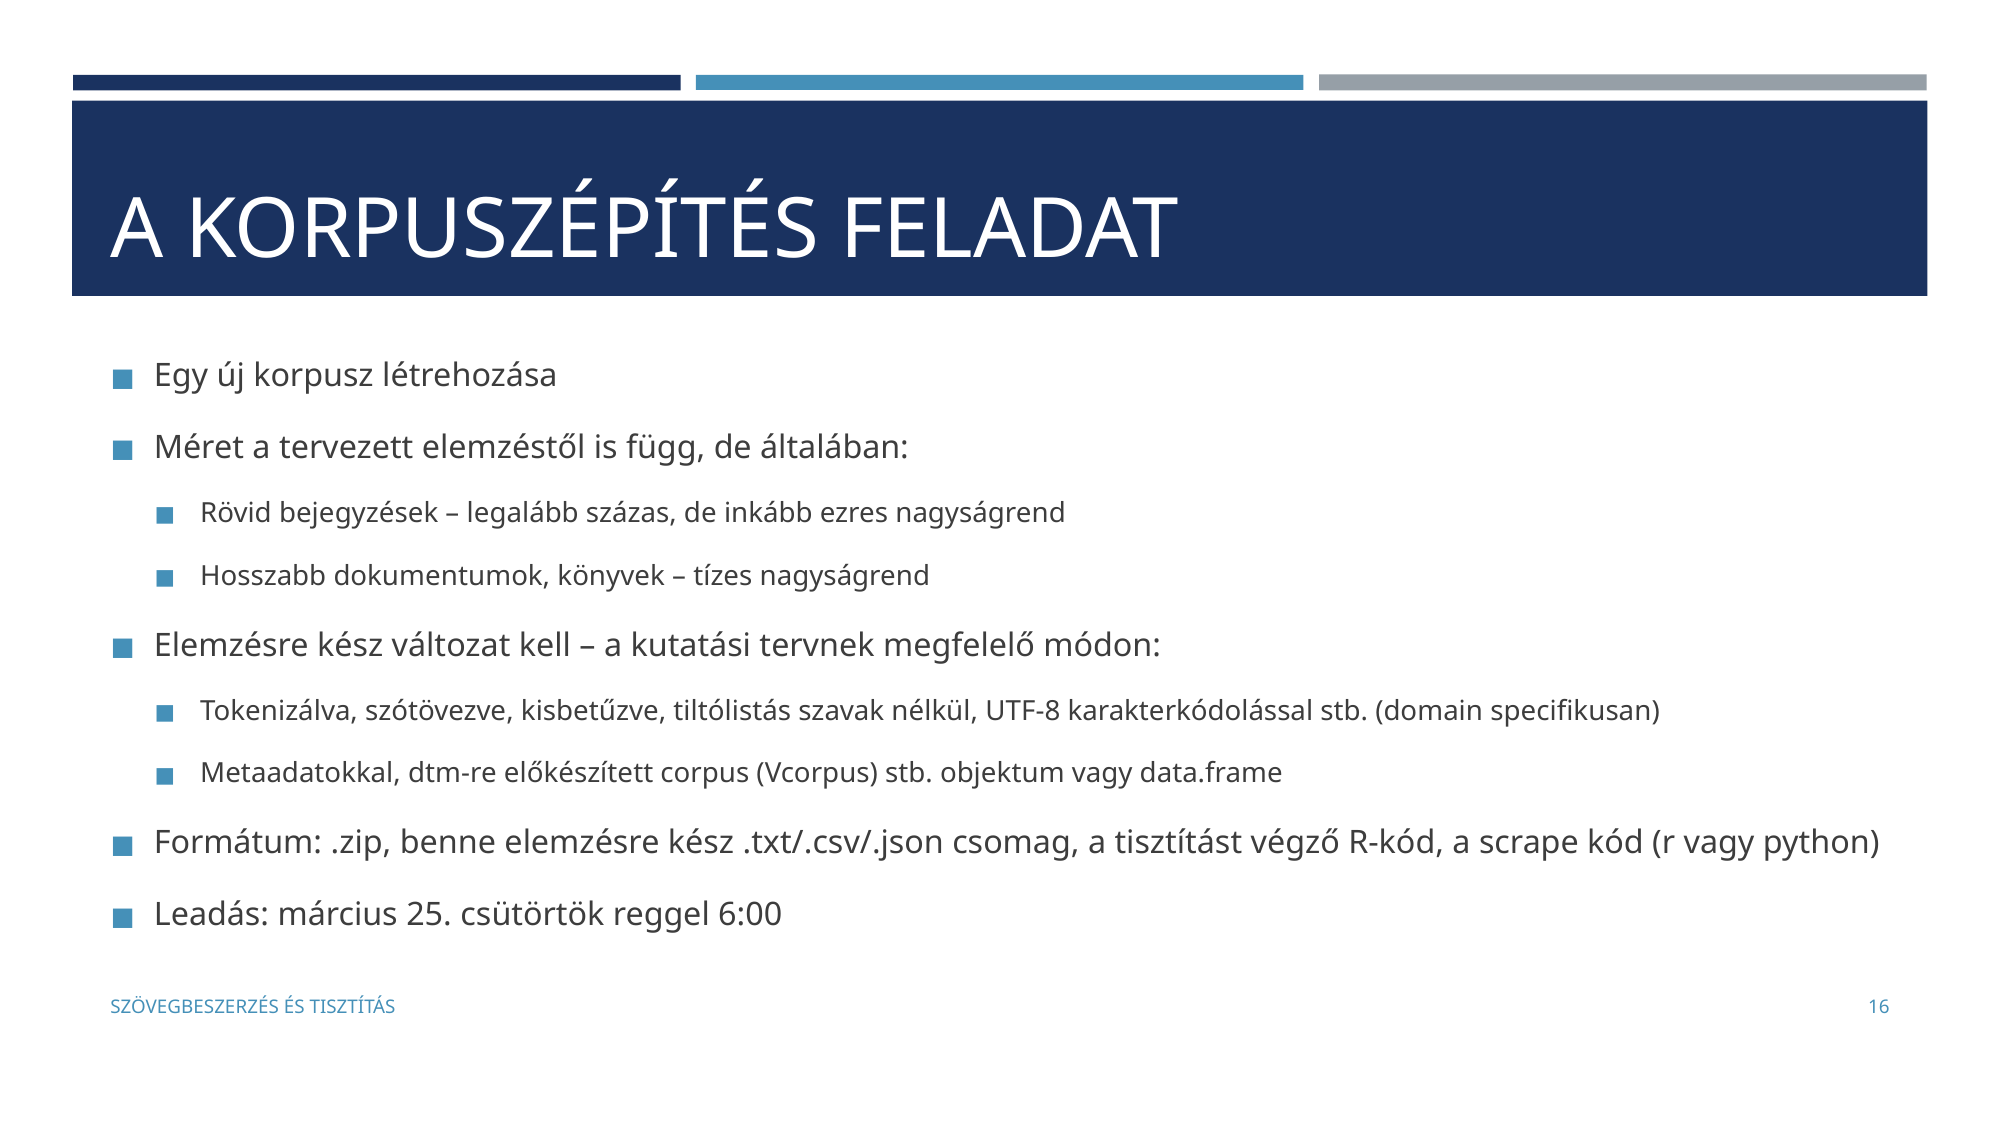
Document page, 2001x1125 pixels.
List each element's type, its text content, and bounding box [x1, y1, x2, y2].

list Egy új korpusz létrehozása Méret a tervezett elemzéstől is függ, de általában: Rövid bejegyzések – legalább százas, de inkább ezres nagyságrend Hosszabb dokumentumok, könyvek – tízes nagyságrend Elemzésre kész változat kell – a kutatási tervnek megfelelő módon: Tokenizálva, szótövezve, kisbetűzve, tiltólistás szavak nélkül, UTF-8 karakterkódolással stb. (domain specifikusan) Metaadatokkal, dtm-re előkészített corpus (Vcorpus) stb. objektum vagy data.frame Formátum: .zip, benne elemzésre kész .txt/.csv/.json csomag, a tisztítást végző R-kód, a scrape kód (r vagy python) Leadás: március 25. csütörtök reggel 6:00 [95, 306, 1905, 962]
slide_number ‹#› [1732, 977, 1905, 1037]
title A KORPUSZÉPÍTÉS FELADAT [95, 115, 1905, 282]
footer SZÖVEGBESZERZÉS ÉS TISZTÍTÁS [95, 976, 1230, 1037]
